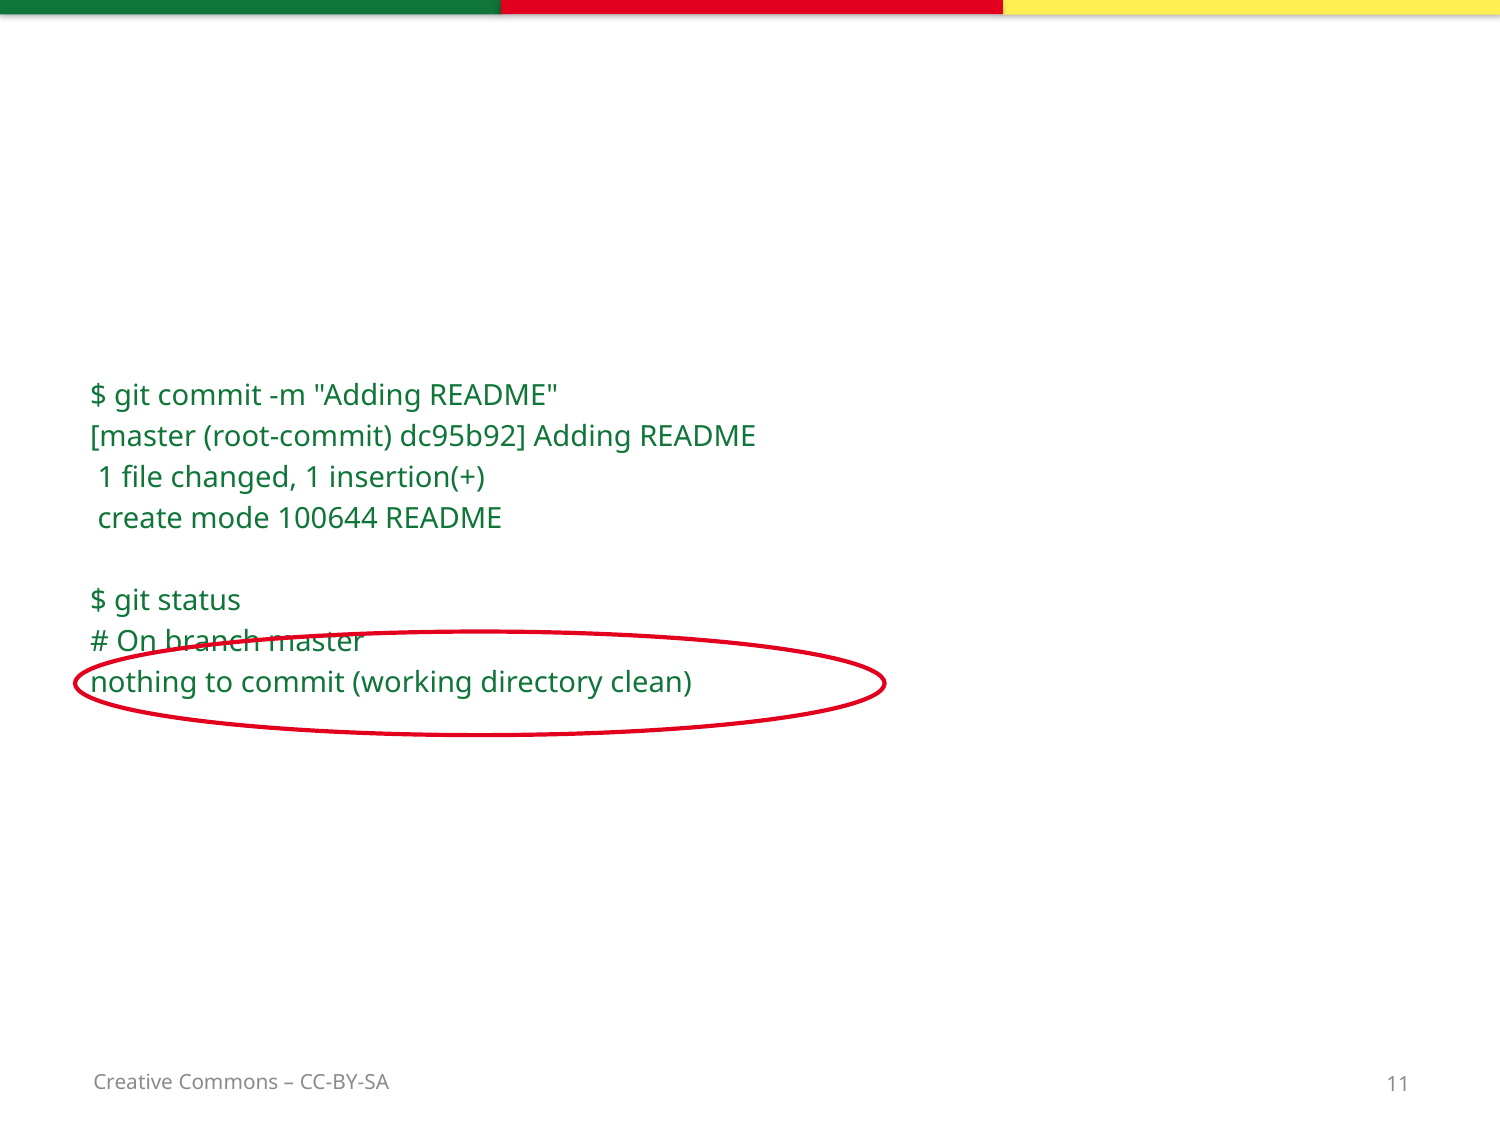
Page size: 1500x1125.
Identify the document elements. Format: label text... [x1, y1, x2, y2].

slide_number 11 [1074, 1066, 1425, 1103]
list $ git commit -m "Adding README" [master (root-commit) dc95b92] Adding README 1 file changed, 1 insertion(+) create mode 100644 README $ git status # On branch master nothing to commit (working directory clean) [75, 69, 1425, 1005]
text_box [72, 629, 887, 738]
